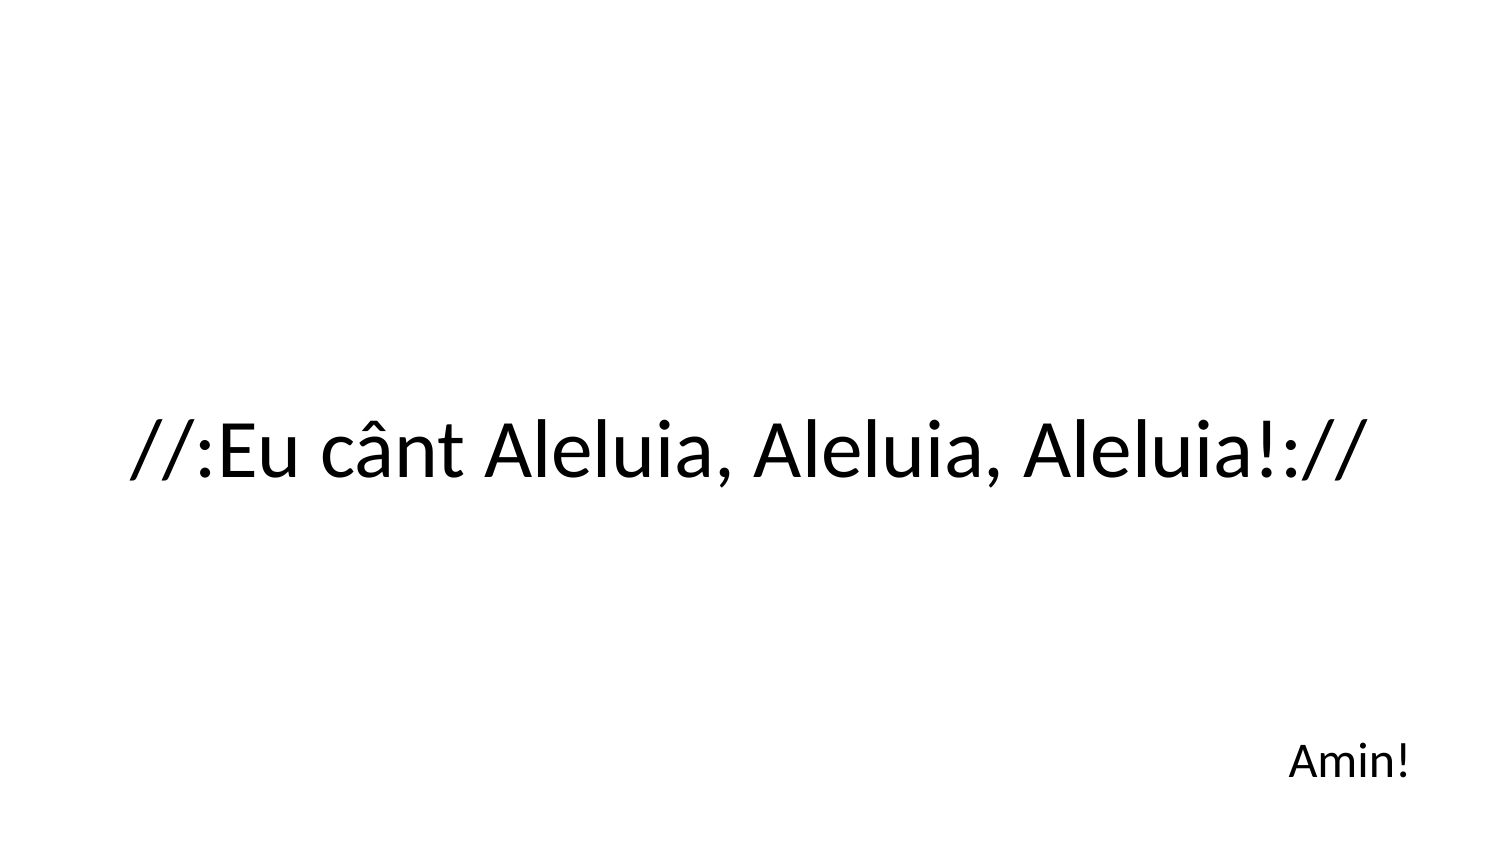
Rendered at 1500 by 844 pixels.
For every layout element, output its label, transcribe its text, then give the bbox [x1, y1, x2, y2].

text_box //:Eu cânt Aleluia, Aleluia, Aleluia!:// [115, 341, 1384, 502]
text_box Amin! [1273, 674, 1427, 795]
